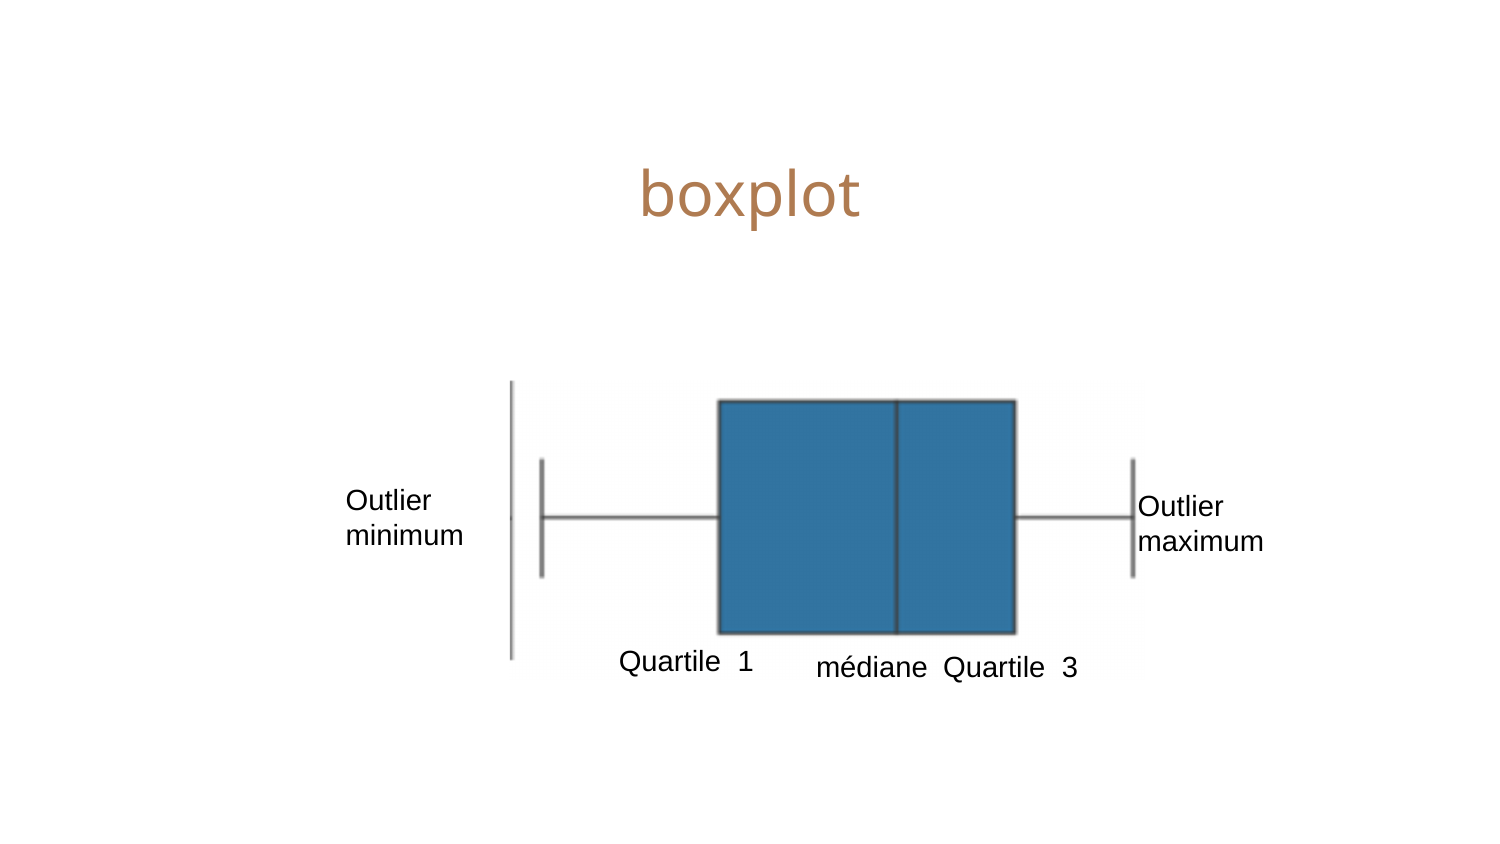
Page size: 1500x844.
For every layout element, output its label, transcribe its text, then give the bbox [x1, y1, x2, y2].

text_box Quartile 1 [603, 635, 676, 685]
text_box Quartile 3 [977, 640, 1172, 691]
text_box boxplot [134, 138, 1366, 296]
picture [511, 212, 1144, 844]
text_box Outlier minimum [330, 474, 567, 559]
text_box Outlier maximum [1122, 479, 1367, 565]
